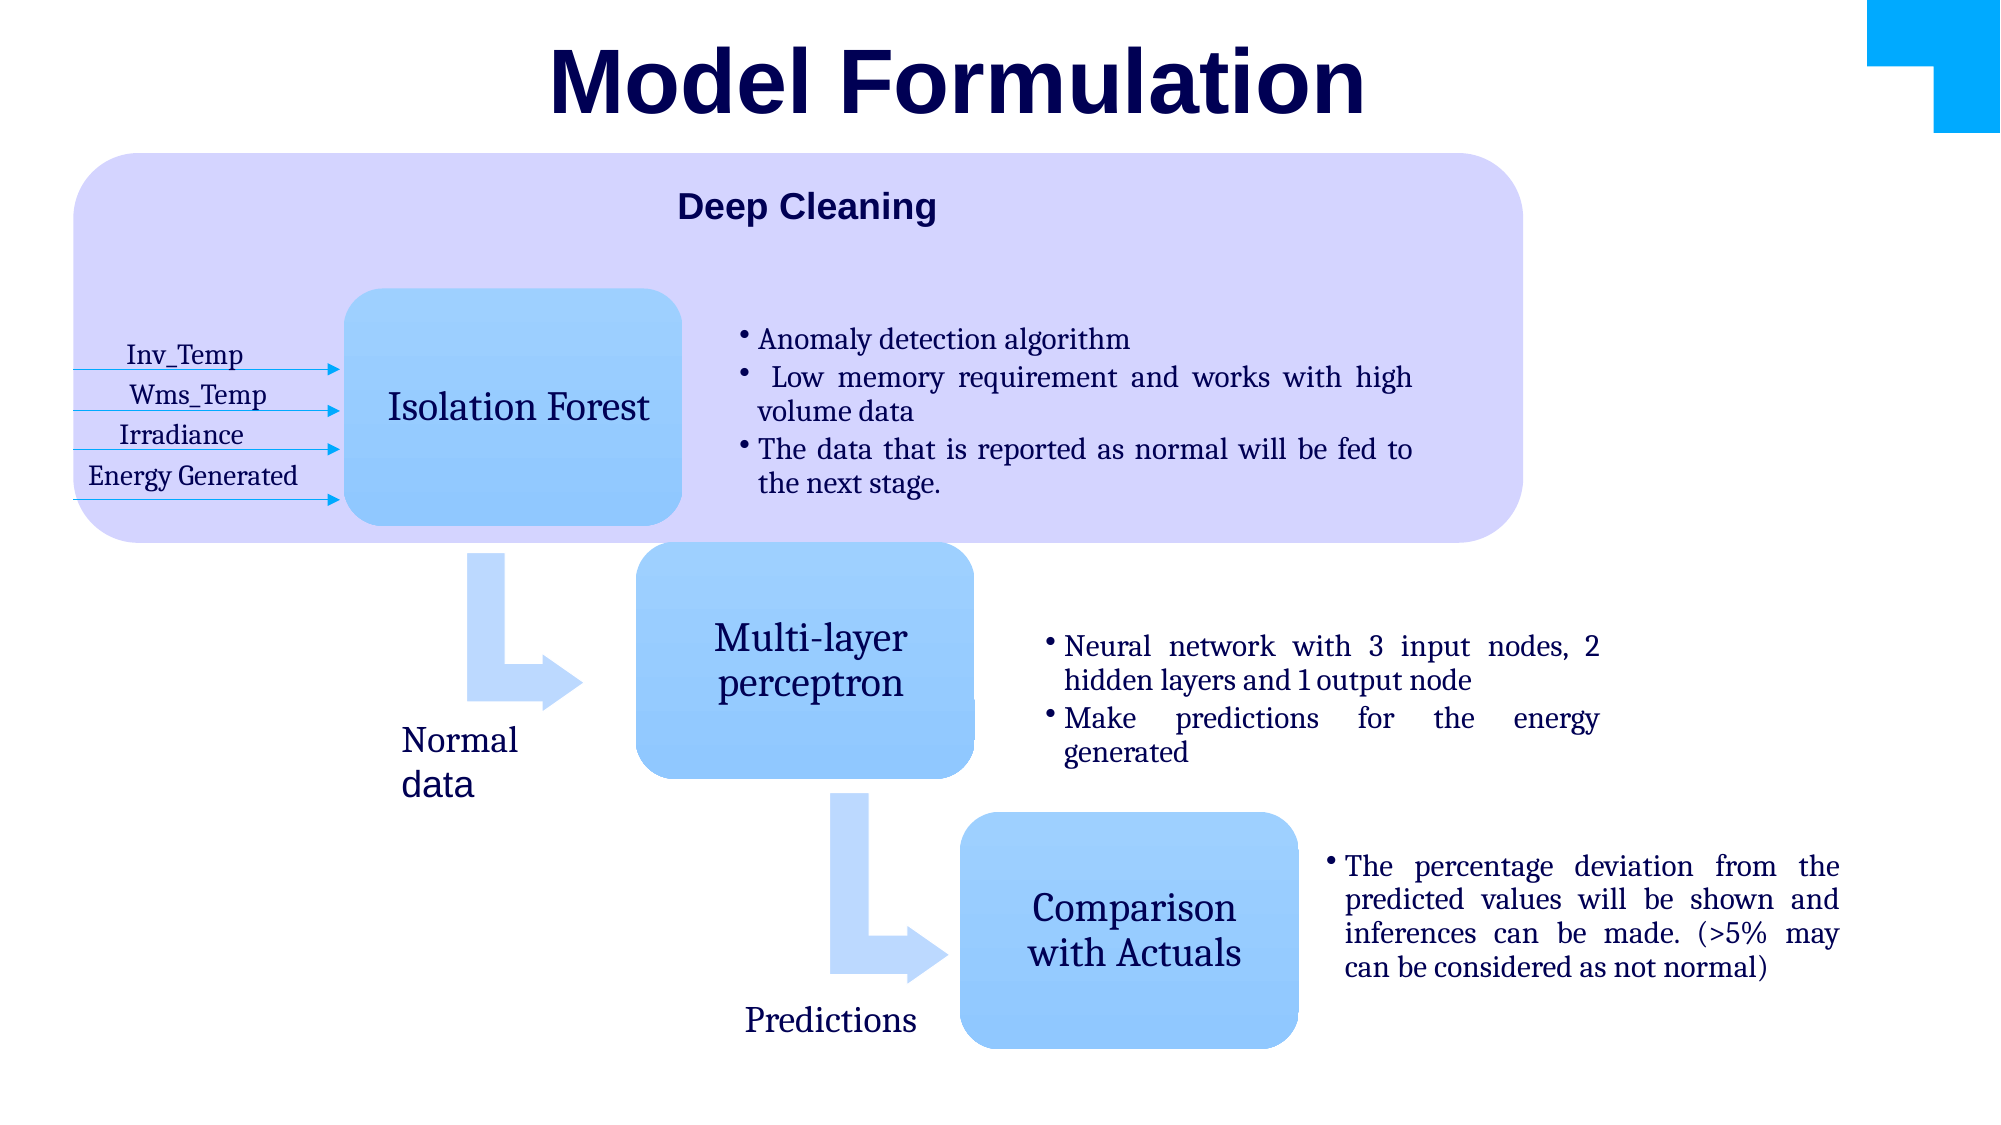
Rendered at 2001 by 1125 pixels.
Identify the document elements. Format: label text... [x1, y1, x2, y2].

text_box Inv_Temp [111, 328, 320, 369]
text_box Energy Generated [73, 450, 330, 499]
text_box Deep Cleaning [662, 174, 1000, 234]
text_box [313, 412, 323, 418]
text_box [342, 263, 1850, 1050]
text_box [72, 151, 1525, 544]
text_box Wms_Temp [114, 370, 323, 410]
text_box Irradiance [104, 412, 313, 449]
text_box Model Formulation [466, 28, 1450, 139]
